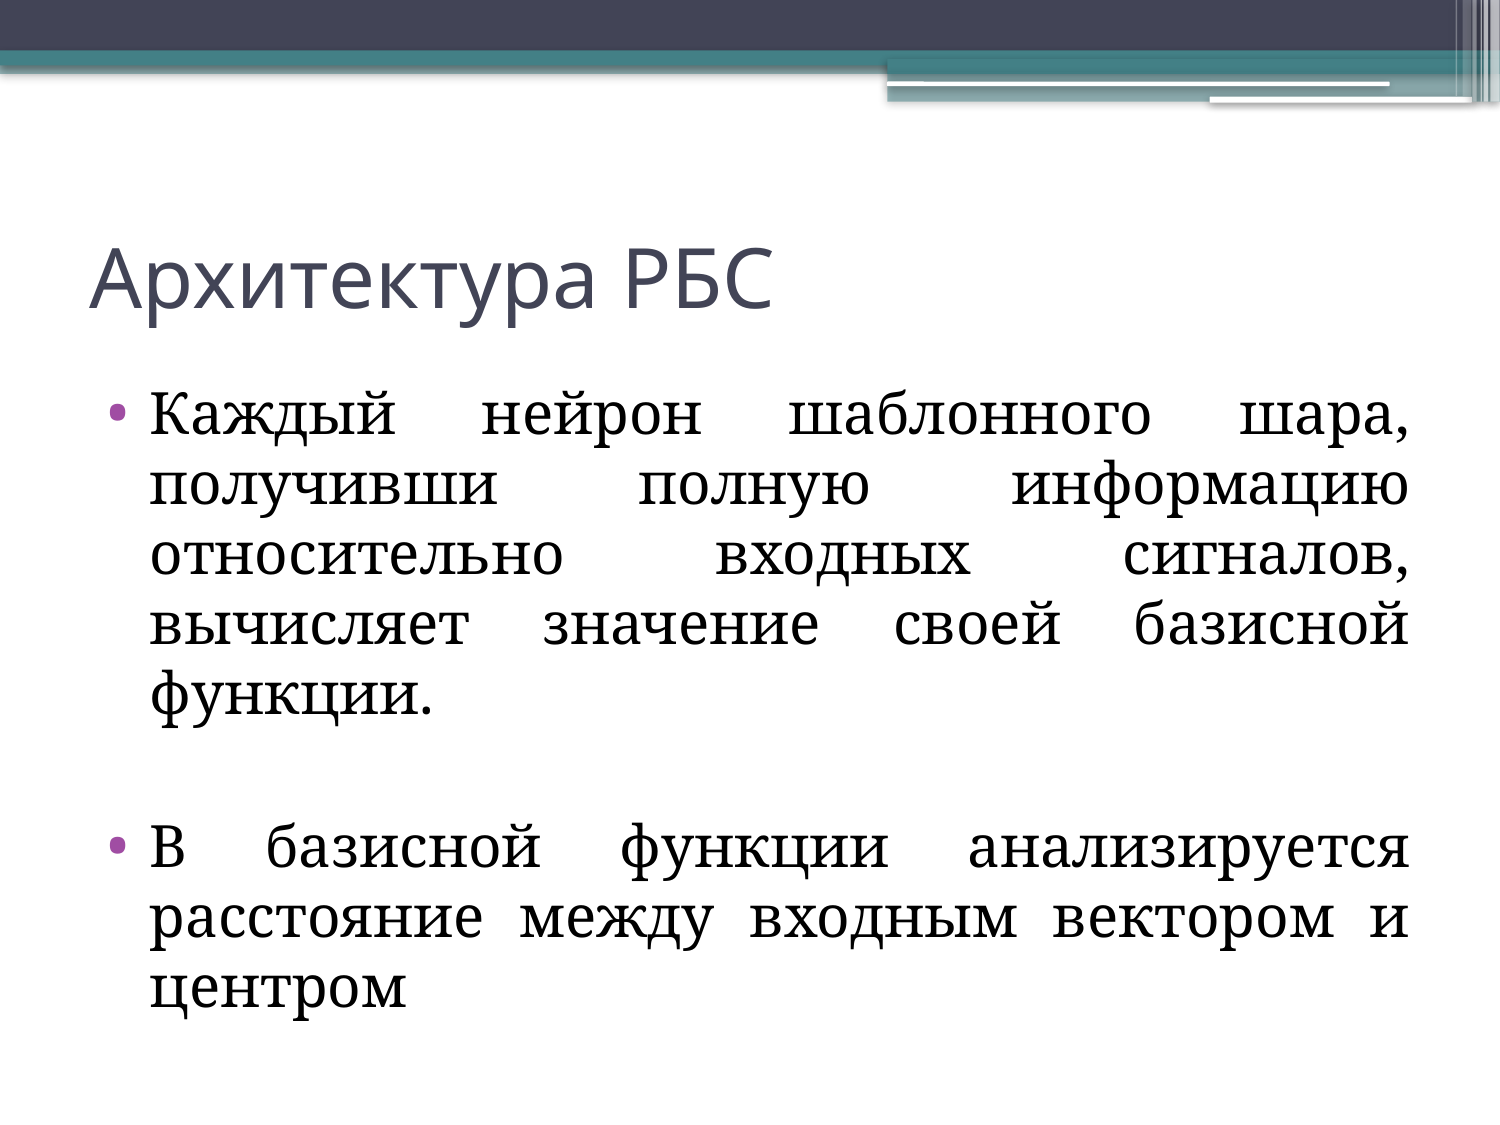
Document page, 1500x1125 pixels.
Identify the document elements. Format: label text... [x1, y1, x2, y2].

title Архитектура РБС [75, 187, 1425, 363]
list Каждый нейрон шаблонного шара, получивши полную информацию относительно входных сигналов, вычисляет значение своей базисной функции. В базисной функции анализируется расстояние между входным вектором и центром [75, 368, 1425, 1079]
